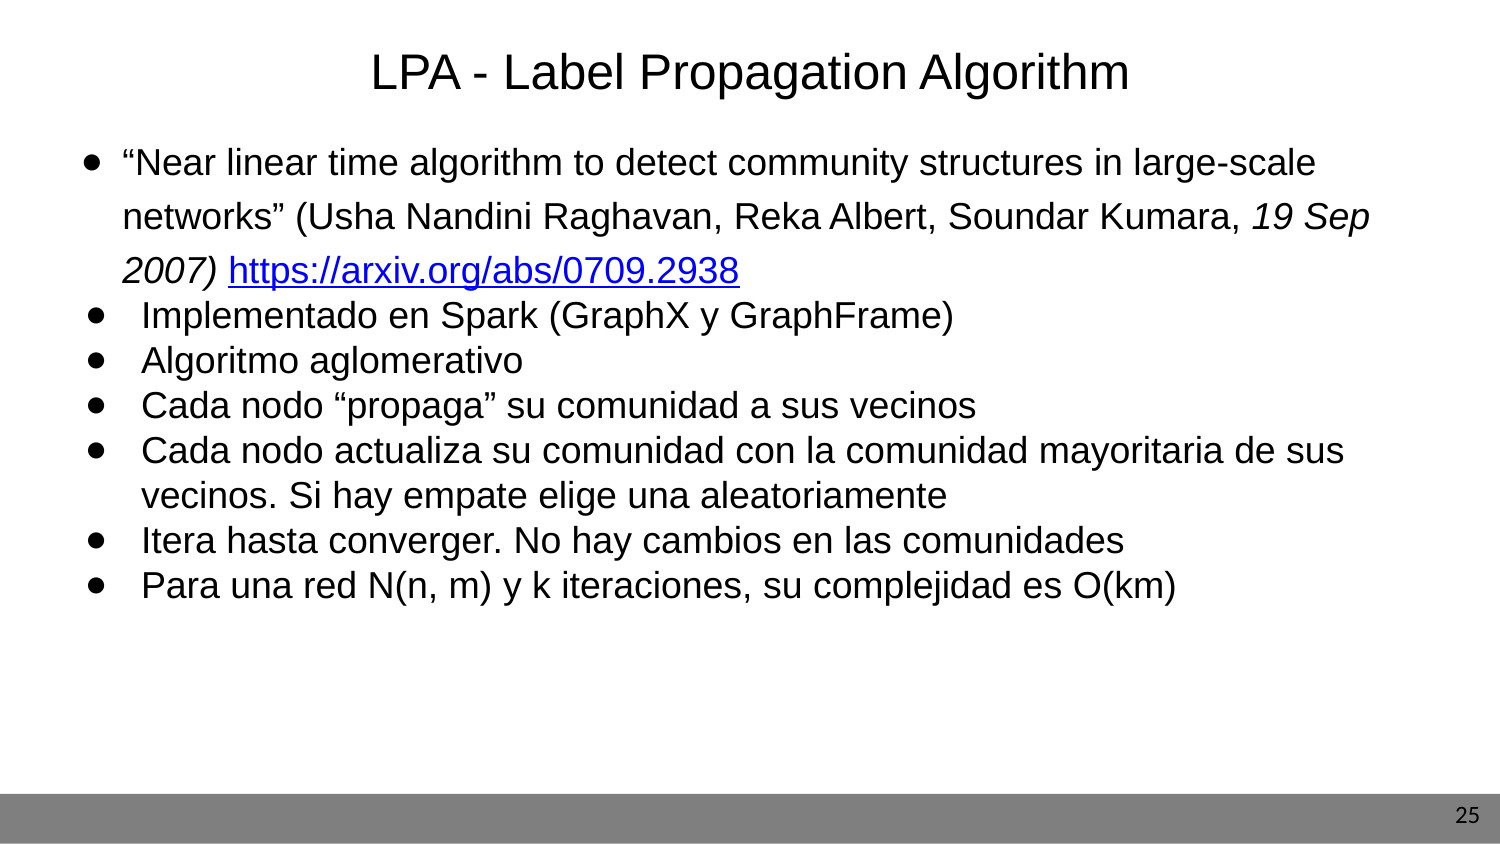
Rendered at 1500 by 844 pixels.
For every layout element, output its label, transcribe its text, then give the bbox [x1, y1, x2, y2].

text_box LPA - Label Propagation Algorithm [5, 31, 1496, 93]
list “Near linear time algorithm to detect community structures in large-scale networks” (Usha Nandini Raghavan, Reka Albert, Soundar Kumara, 19 Sep 2007) https://arxiv.org/abs/0709.2938 Implementado en Spark (GraphX y GraphFrame) Algoritmo aglomerativo Cada nodo “propaga” su comunidad a sus vecinos Cada nodo actualiza su comunidad con la comunidad mayoritaria de sus vecinos. Si hay empate elige una aleatoriamente Itera hasta converger. No hay cambios en las comunidades Para una red N(n, m) y k iteraciones, su complejidad es O(km) [51, 114, 1449, 675]
text_box ‹#› [1145, 791, 1496, 837]
text_box [0, 793, 1500, 844]
